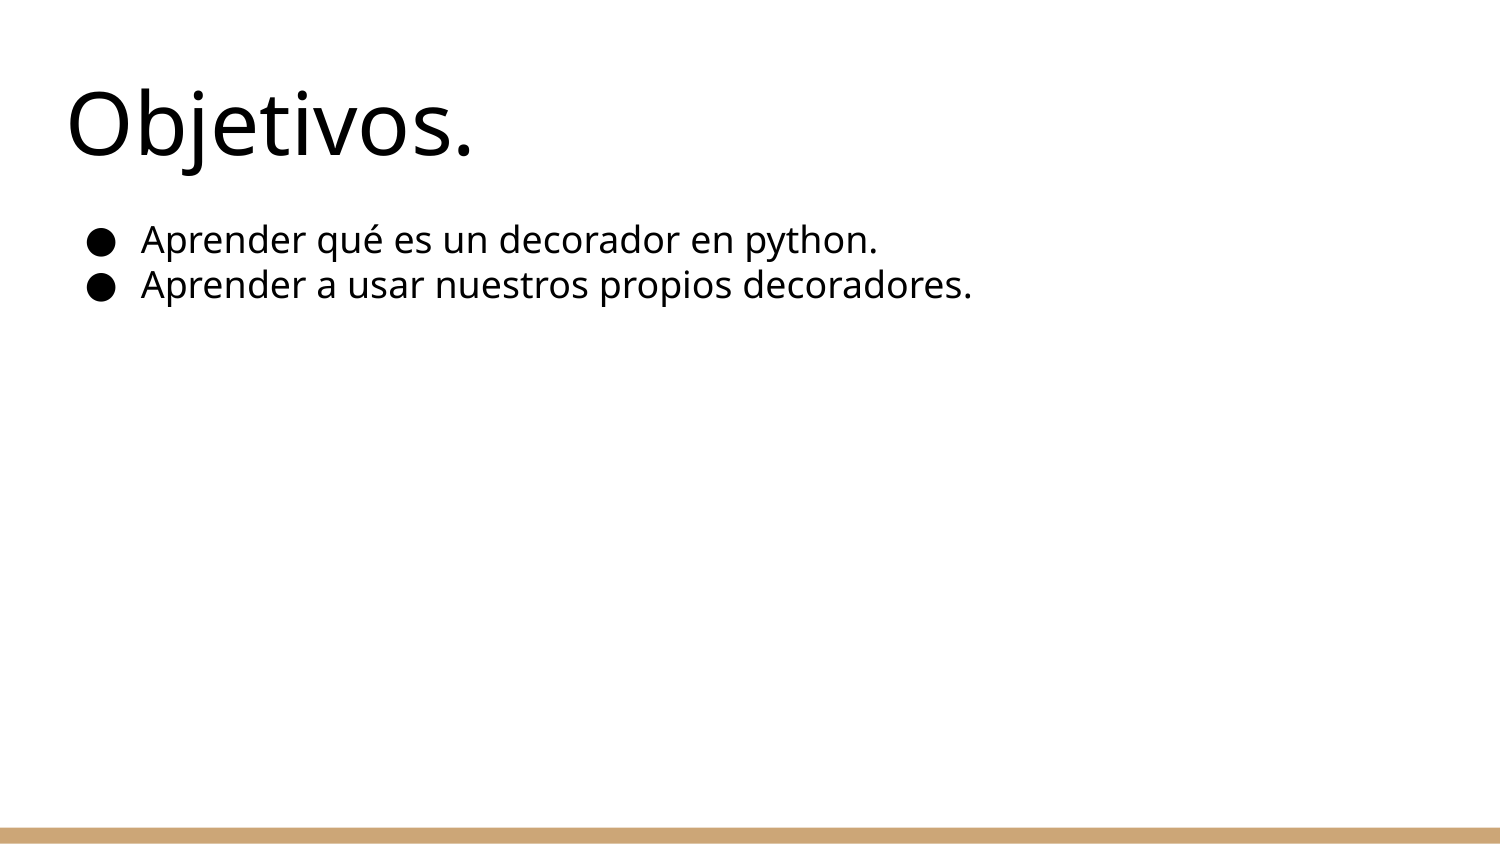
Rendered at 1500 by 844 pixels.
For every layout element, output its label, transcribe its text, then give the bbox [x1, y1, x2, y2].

text_box Objetivos. [51, 51, 1449, 188]
text_box Aprender qué es un decorador en python. Aprender a usar nuestros propios decoradores. [51, 200, 1449, 751]
